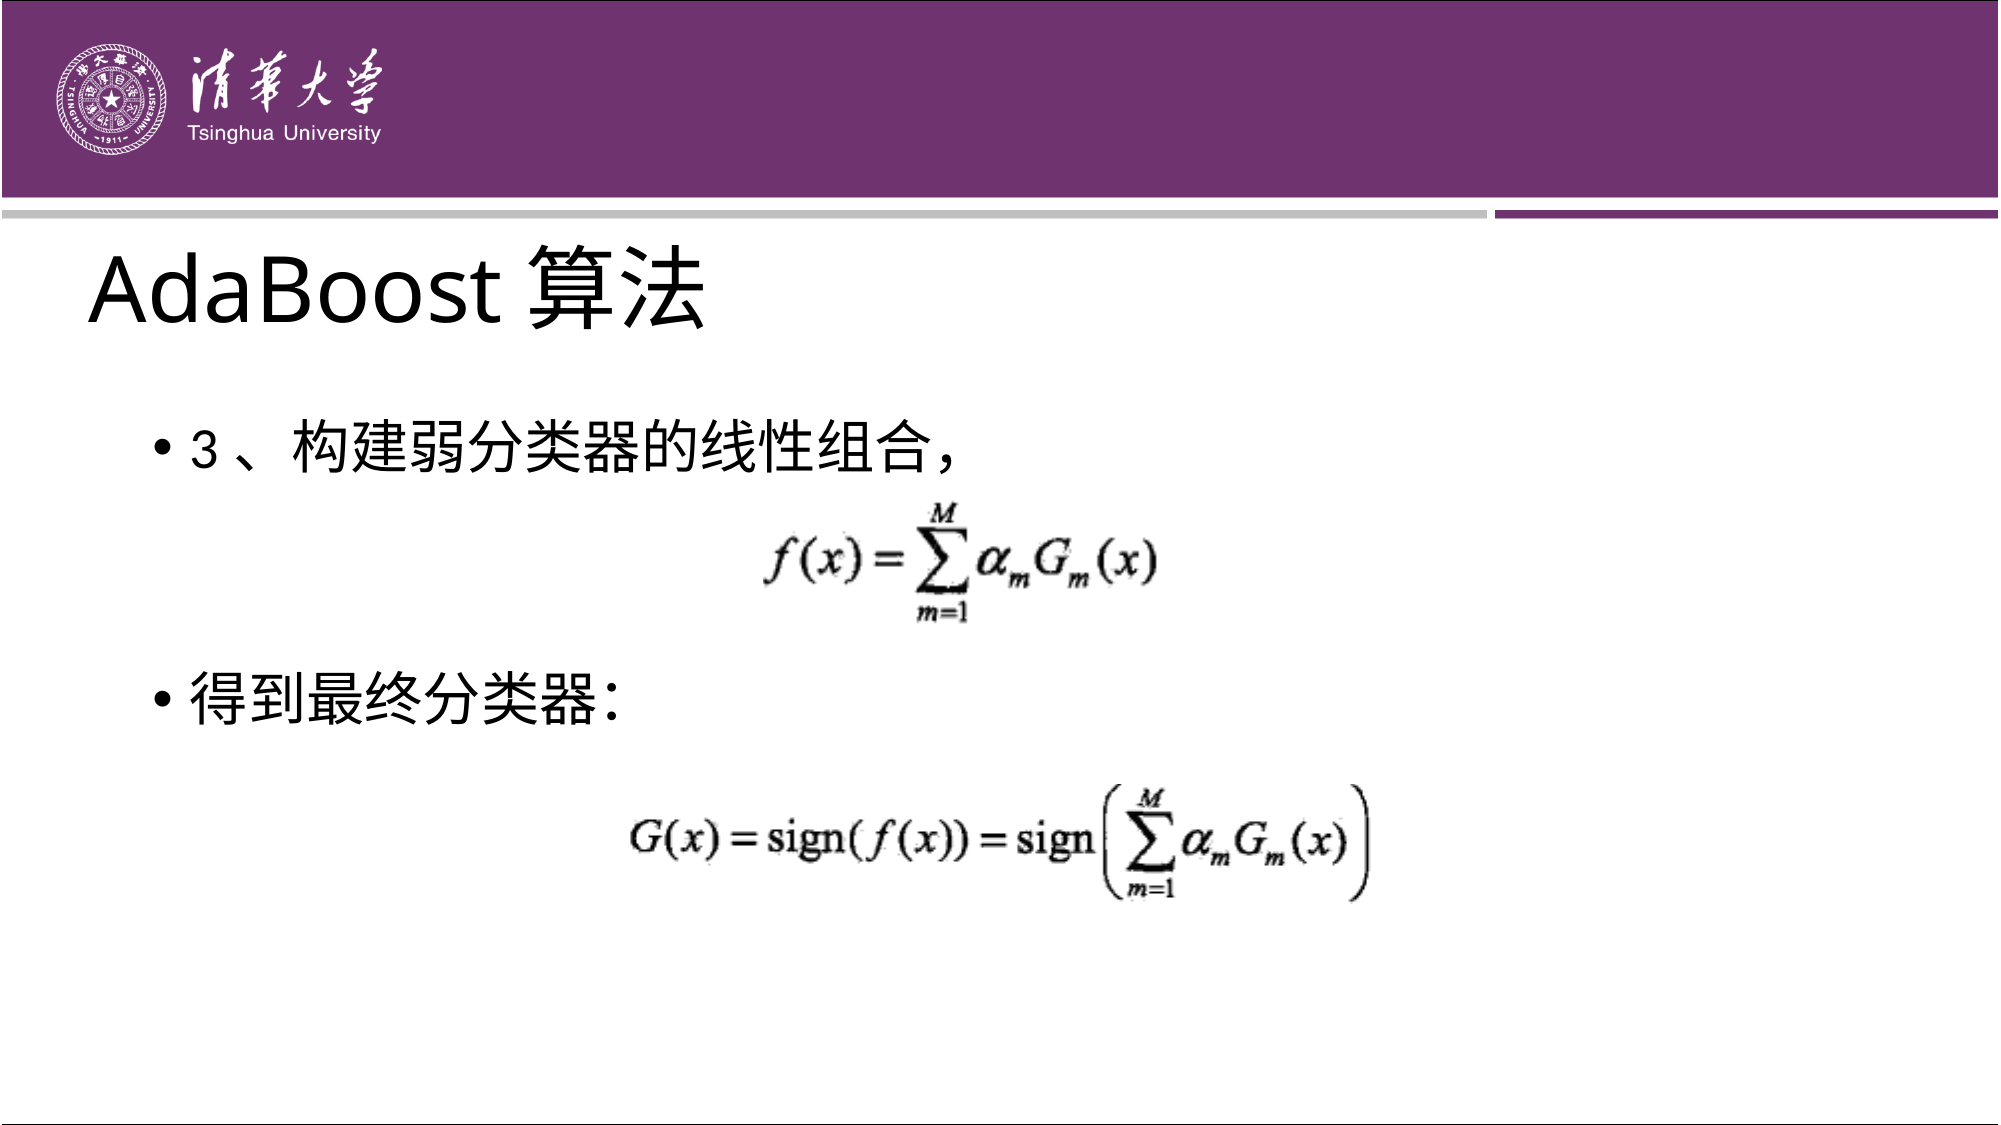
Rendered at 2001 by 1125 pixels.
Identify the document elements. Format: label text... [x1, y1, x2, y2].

text_box AdaBoost算法 [73, 183, 1799, 402]
picture [763, 497, 1161, 628]
picture [627, 784, 1373, 904]
list 3、构建弱分类器的线性组合， 得到最终分类器： [137, 411, 1863, 1125]
picture [2, 0, 1998, 1125]
